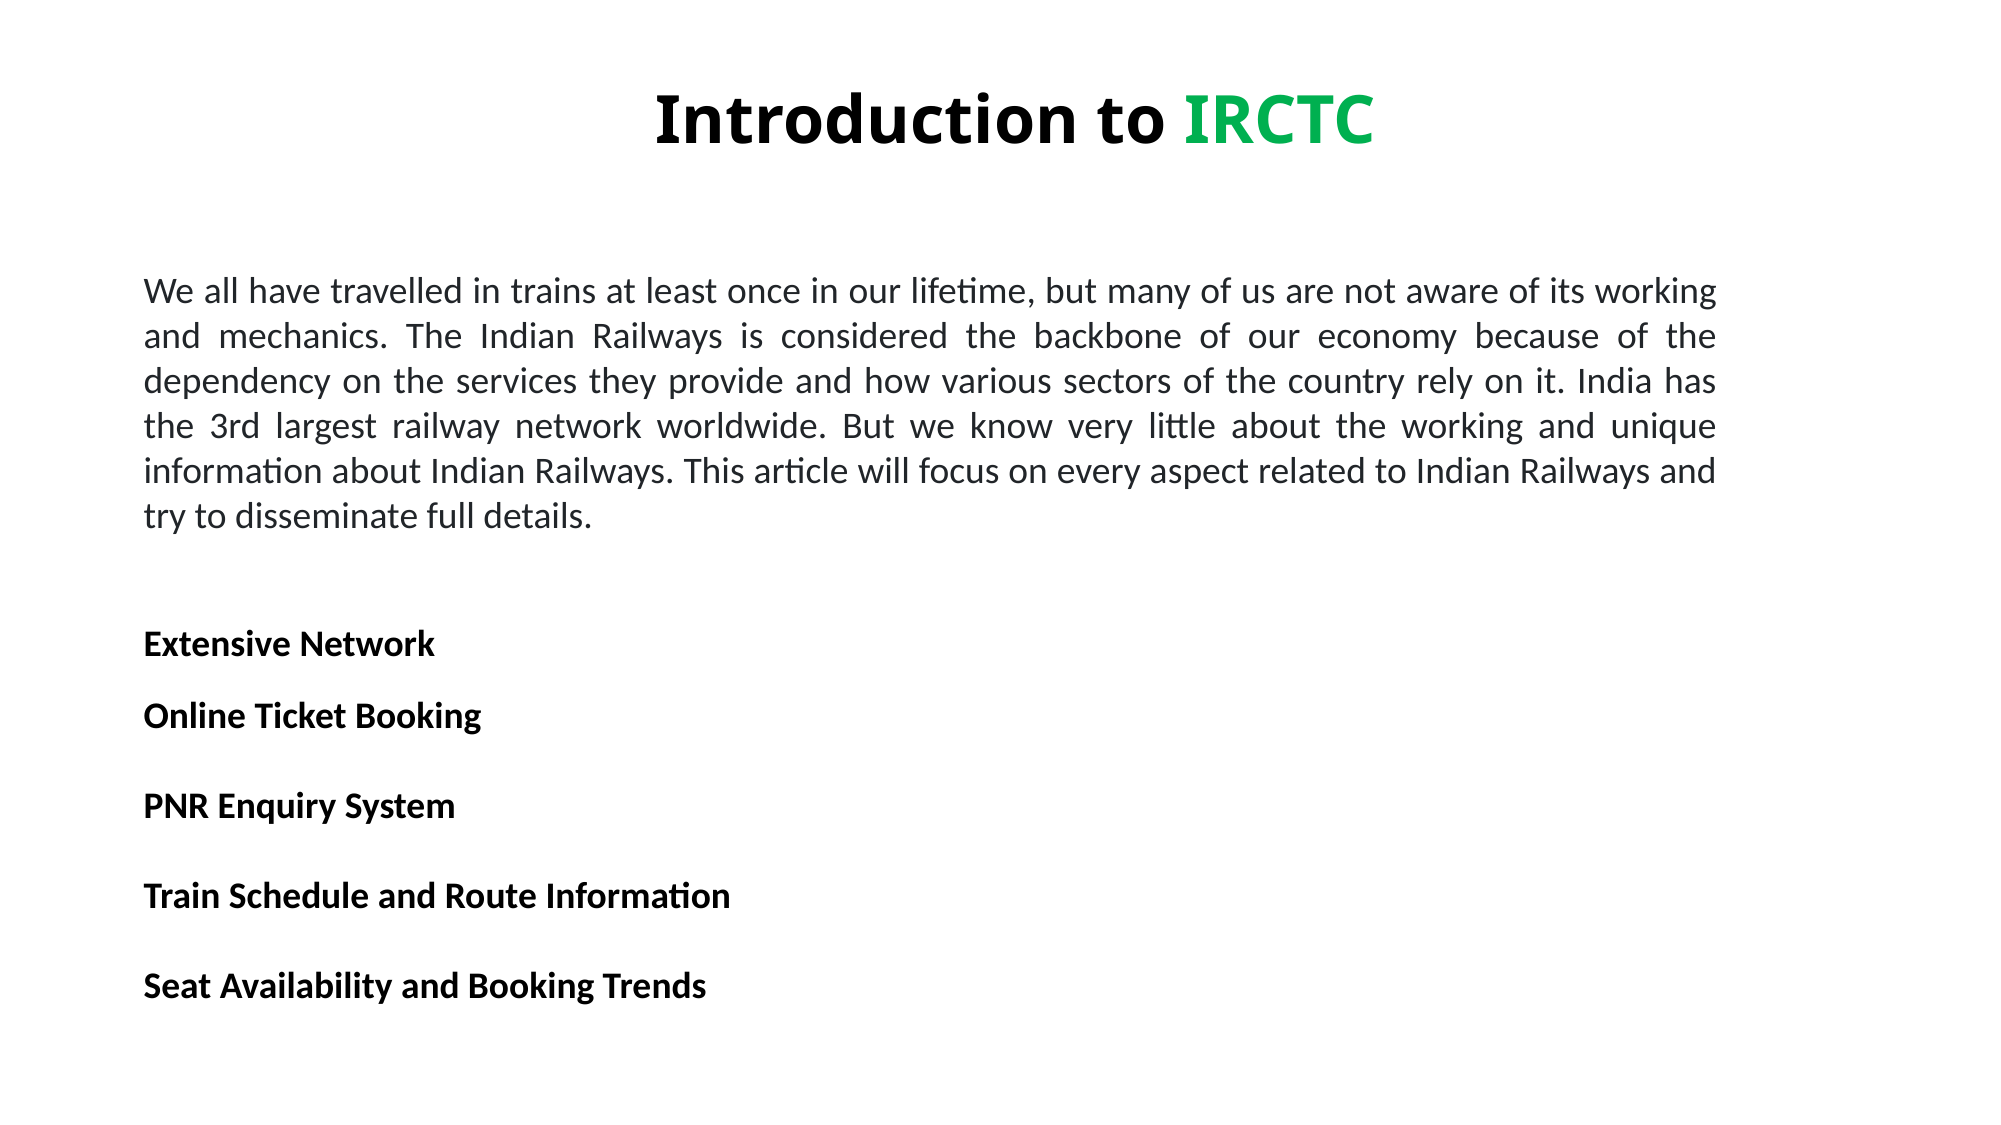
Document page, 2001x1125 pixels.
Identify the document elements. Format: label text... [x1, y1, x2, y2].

title Introduction to IRCTC [640, 23, 1907, 222]
text_box Extensive Network Online Ticket Booking PNR Enquiry System Train Schedule and Route Information Seat Availability and Booking Trends [128, 611, 1373, 1041]
text_box We all have travelled in trains at least once in our lifetime, but many of us are not aware of its working and mechanics. The Indian Railways is considered the backbone of our economy because of the dependency on the services they provide and how various sectors of the country rely on it. India has the 3rd largest railway network worldwide. But we know very little about the working and unique information about Indian Railways. This article will focus on every aspect related to Indian Railways and try to disseminate full details. [128, 259, 1734, 544]
